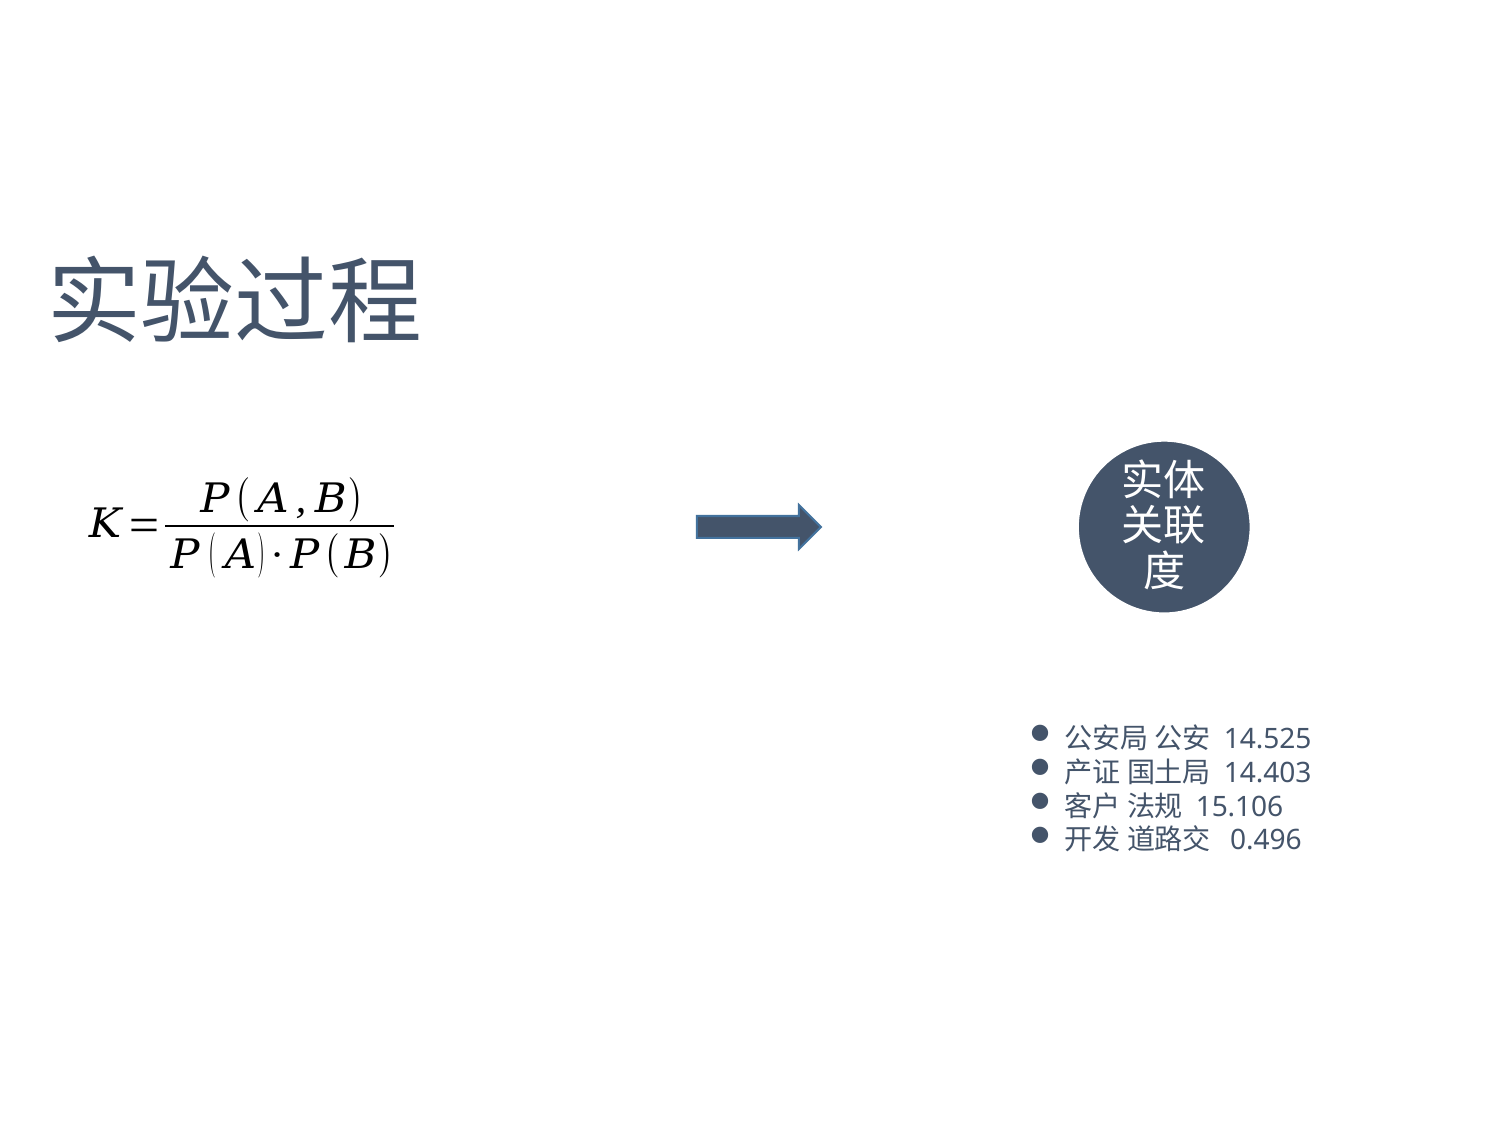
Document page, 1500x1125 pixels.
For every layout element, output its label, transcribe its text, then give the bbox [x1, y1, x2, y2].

text_box 公安局 公安 14.525 产证 国土局 14.403 客户 法规 15.106 开发 道路交 0.496 [1014, 713, 1335, 863]
text_box [695, 502, 823, 552]
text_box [1077, 440, 1251, 614]
text_box 实验过程 [32, 234, 440, 362]
